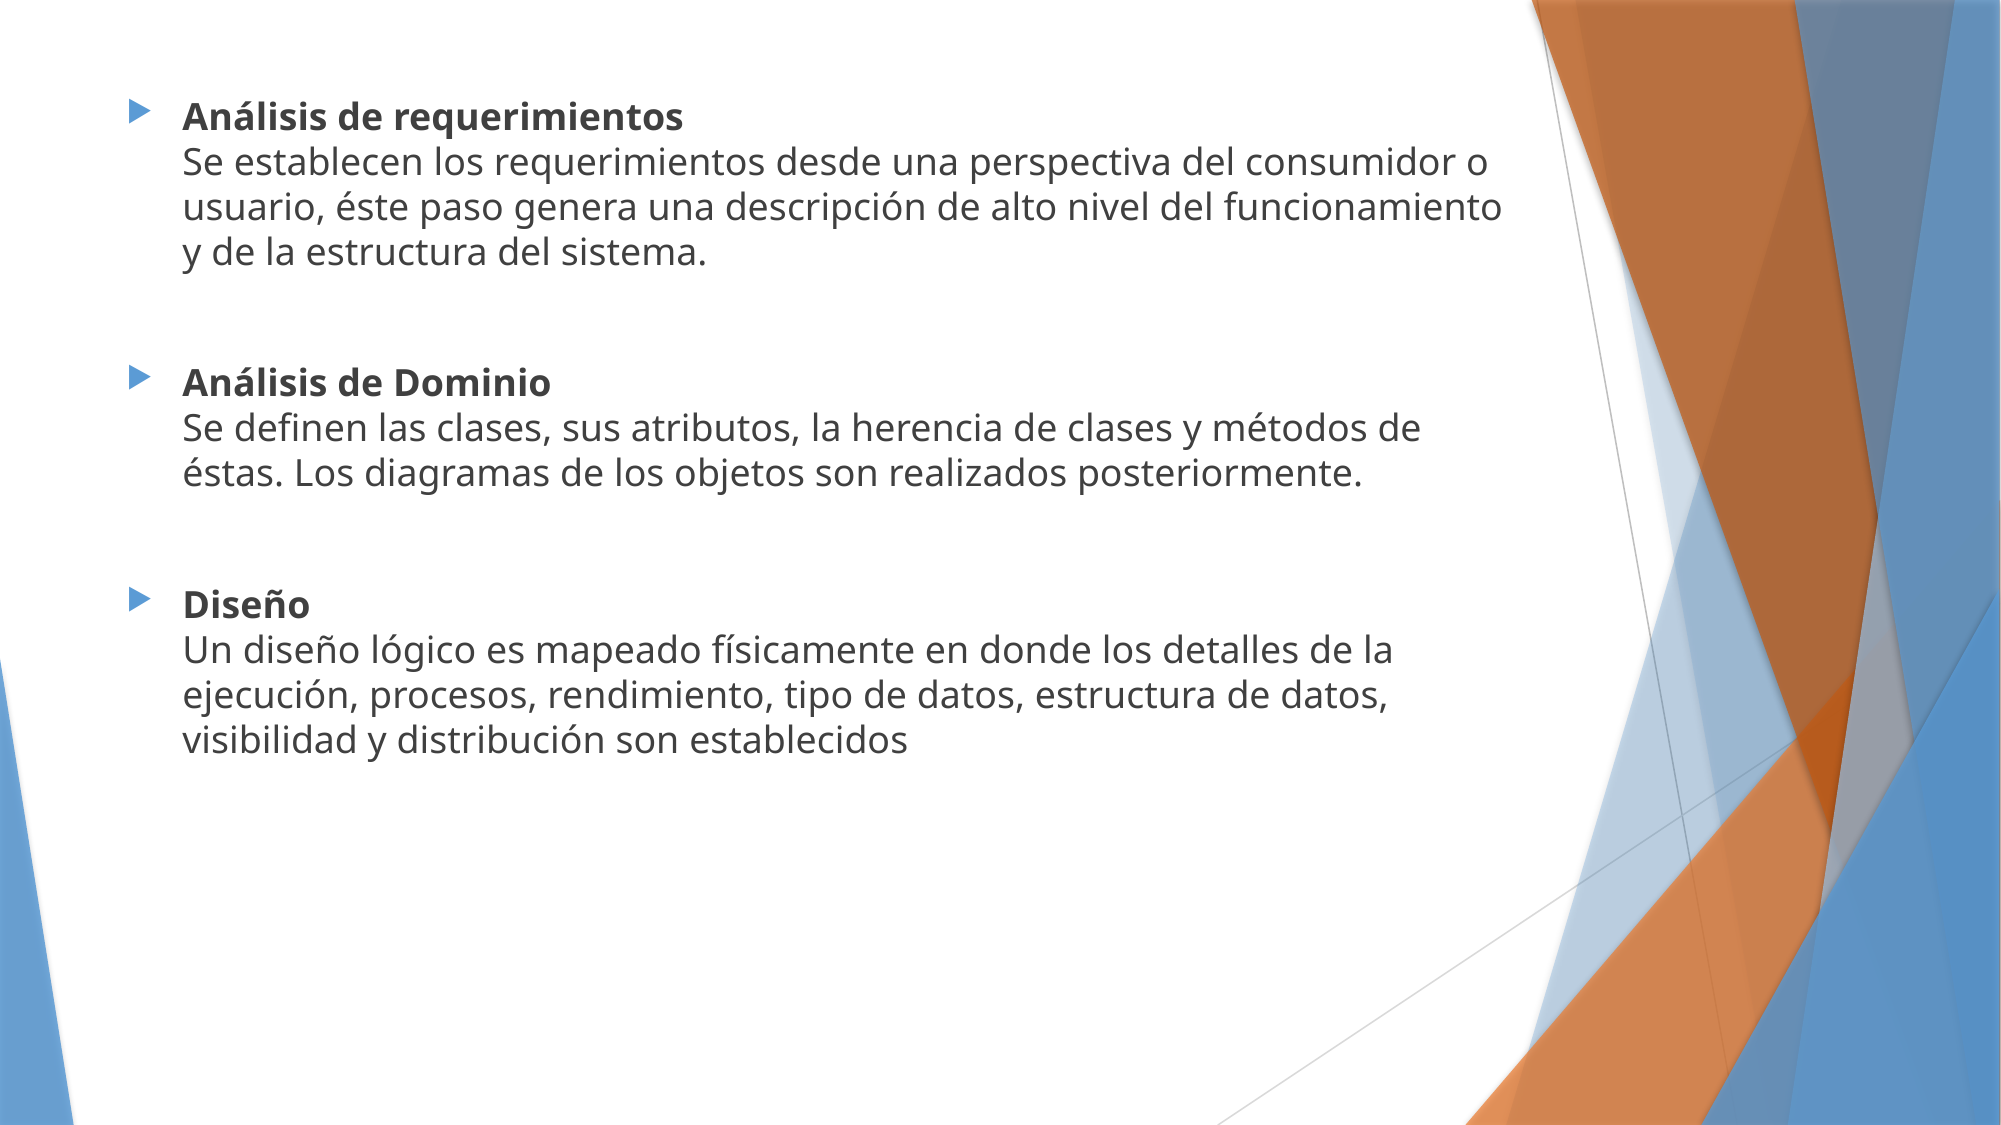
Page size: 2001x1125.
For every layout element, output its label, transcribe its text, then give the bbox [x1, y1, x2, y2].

list Análisis de requerimientos Se establecen los requerimientos desde una perspectiva del consumidor o usuario, éste paso genera una descripción de alto nivel del funcionamiento y de la estructura del sistema. Análisis de Dominio Se definen las clases, sus atributos, la herencia de clases y métodos de éstas. Los diagramas de los objetos son realizados posteriormente. Diseño Un diseño lógico es mapeado físicamente en donde los detalles de la ejecución, procesos, rendimiento, tipo de datos, estructura de datos, visibilidad y distribución son establecidos [110, 84, 1522, 992]
